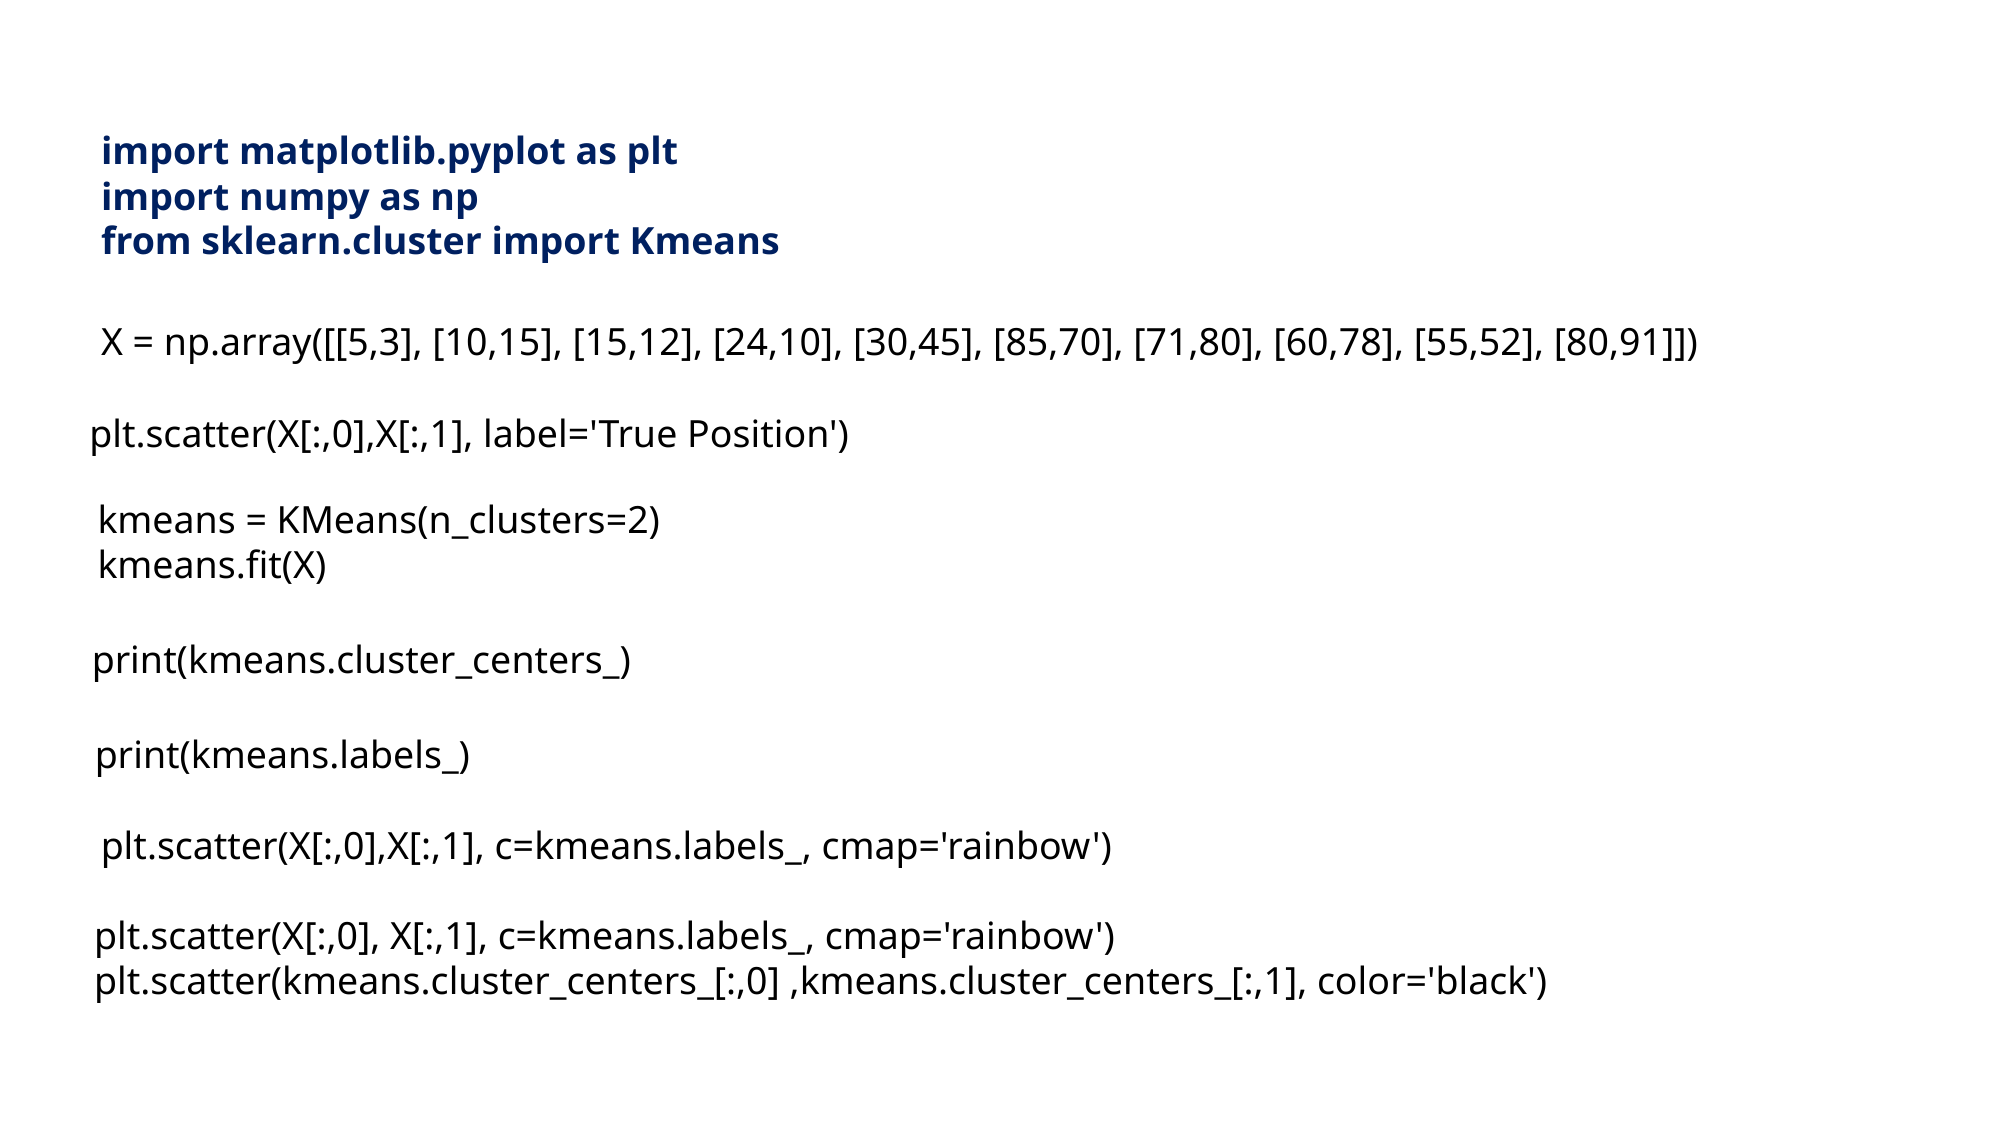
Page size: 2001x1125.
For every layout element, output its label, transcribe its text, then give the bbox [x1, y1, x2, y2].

text_box print(kmeans.labels_) [80, 724, 495, 784]
text_box plt.scatter(X[:,0],X[:,1], label='True Position') [74, 402, 874, 463]
text_box kmeans = KMeans(n_clusters=2) kmeans.fit(X) [82, 488, 676, 594]
text_box import matplotlib.pyplot as plt import numpy as np from sklearn.cluster import Kmeans [86, 120, 1087, 310]
text_box print(kmeans.cluster_centers_) [77, 629, 656, 689]
text_box plt.scatter(X[:,0],X[:,1], c=kmeans.labels_, cmap='rainbow') [86, 814, 1332, 874]
text_box X = np.array([[5,3], [10,15], [15,12], [24,10], [30,45], [85,70], [71,80], [60,78], [55,52], [80,91]]) [86, 310, 1729, 370]
text_box plt.scatter(X[:,0], X[:,1], c=kmeans.labels_, cmap='rainbow') plt.scatter(kmeans.cluster_centers_[:,0] ,kmeans.cluster_centers_[:,1], color='black') [79, 904, 1729, 1010]
